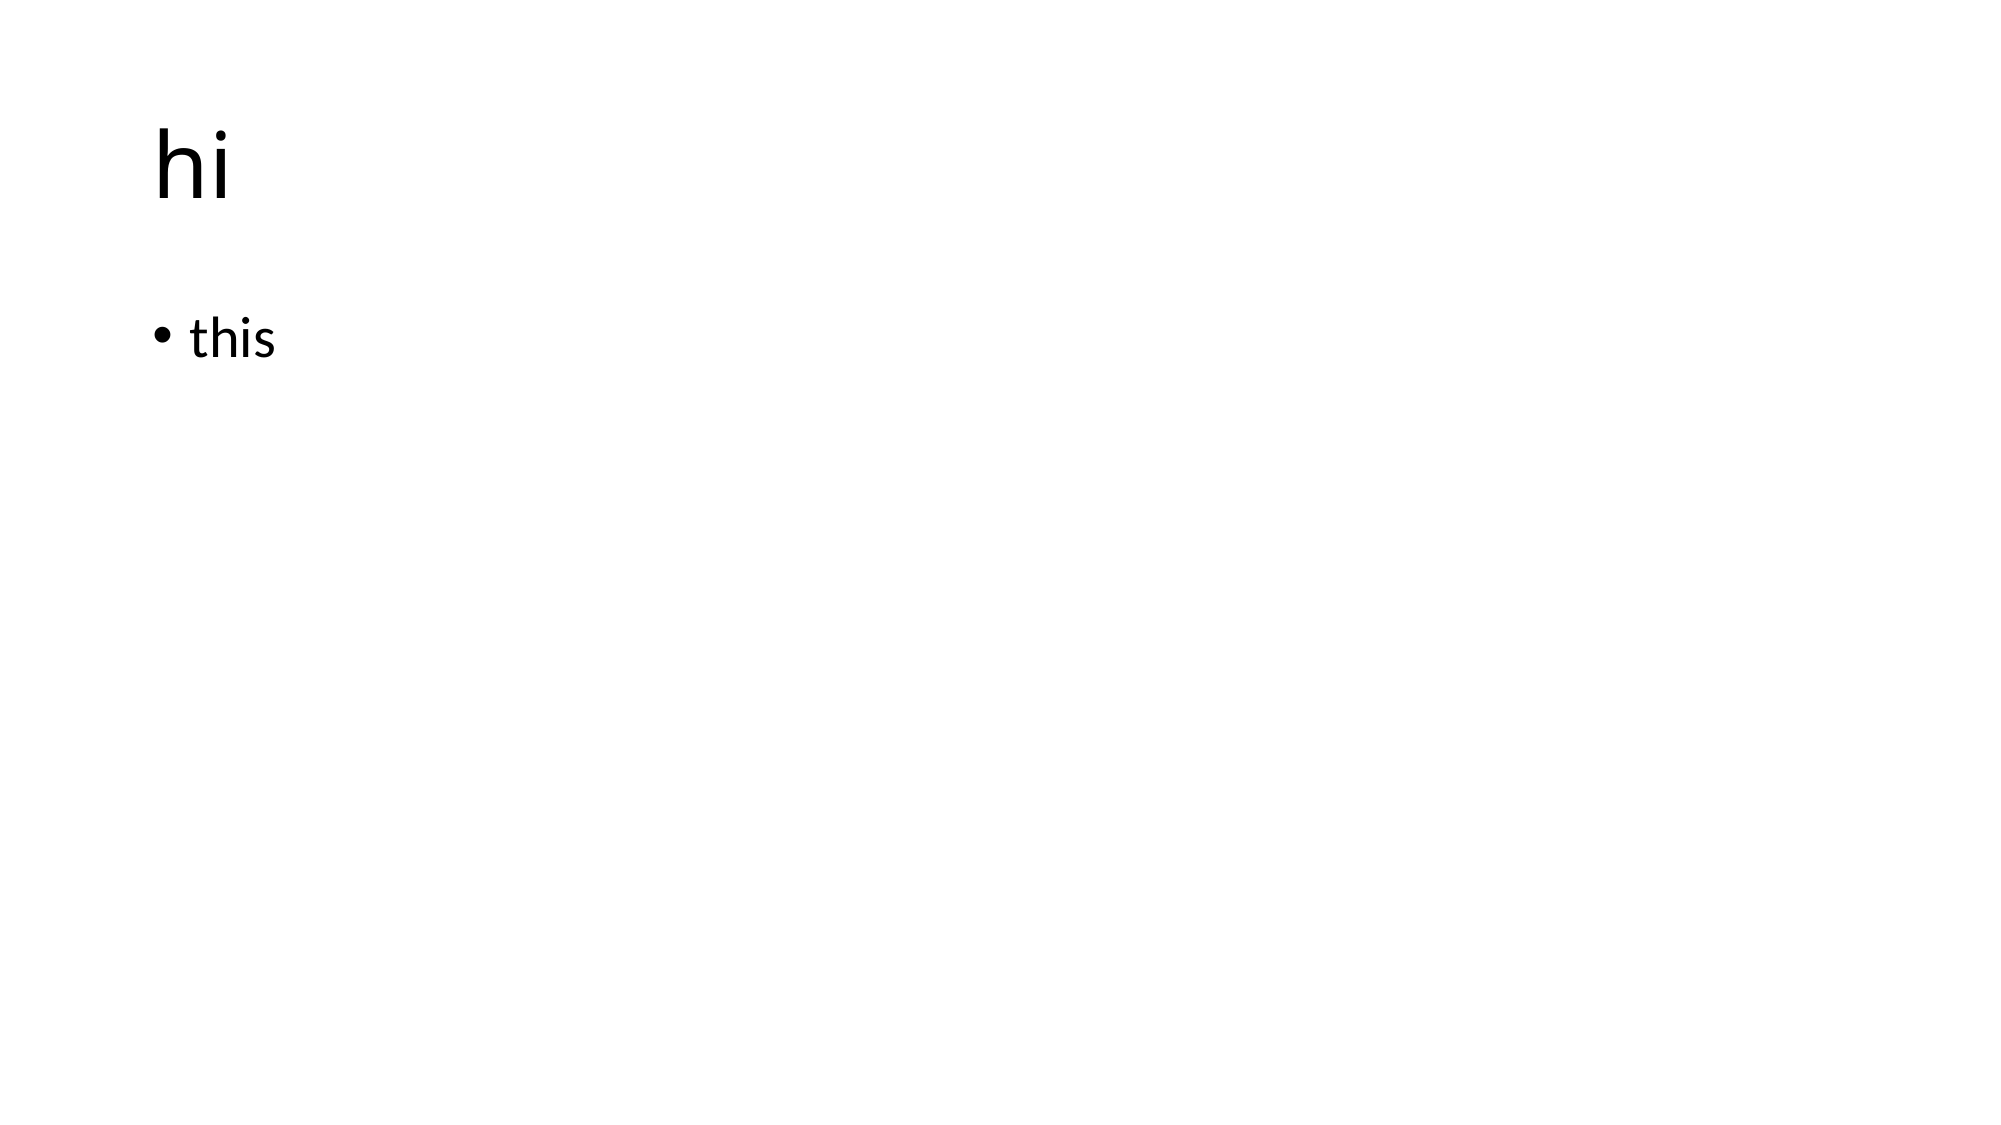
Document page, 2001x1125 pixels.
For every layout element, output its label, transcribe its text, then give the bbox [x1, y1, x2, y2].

title hi [137, 59, 1863, 278]
list this [137, 299, 1863, 1014]
